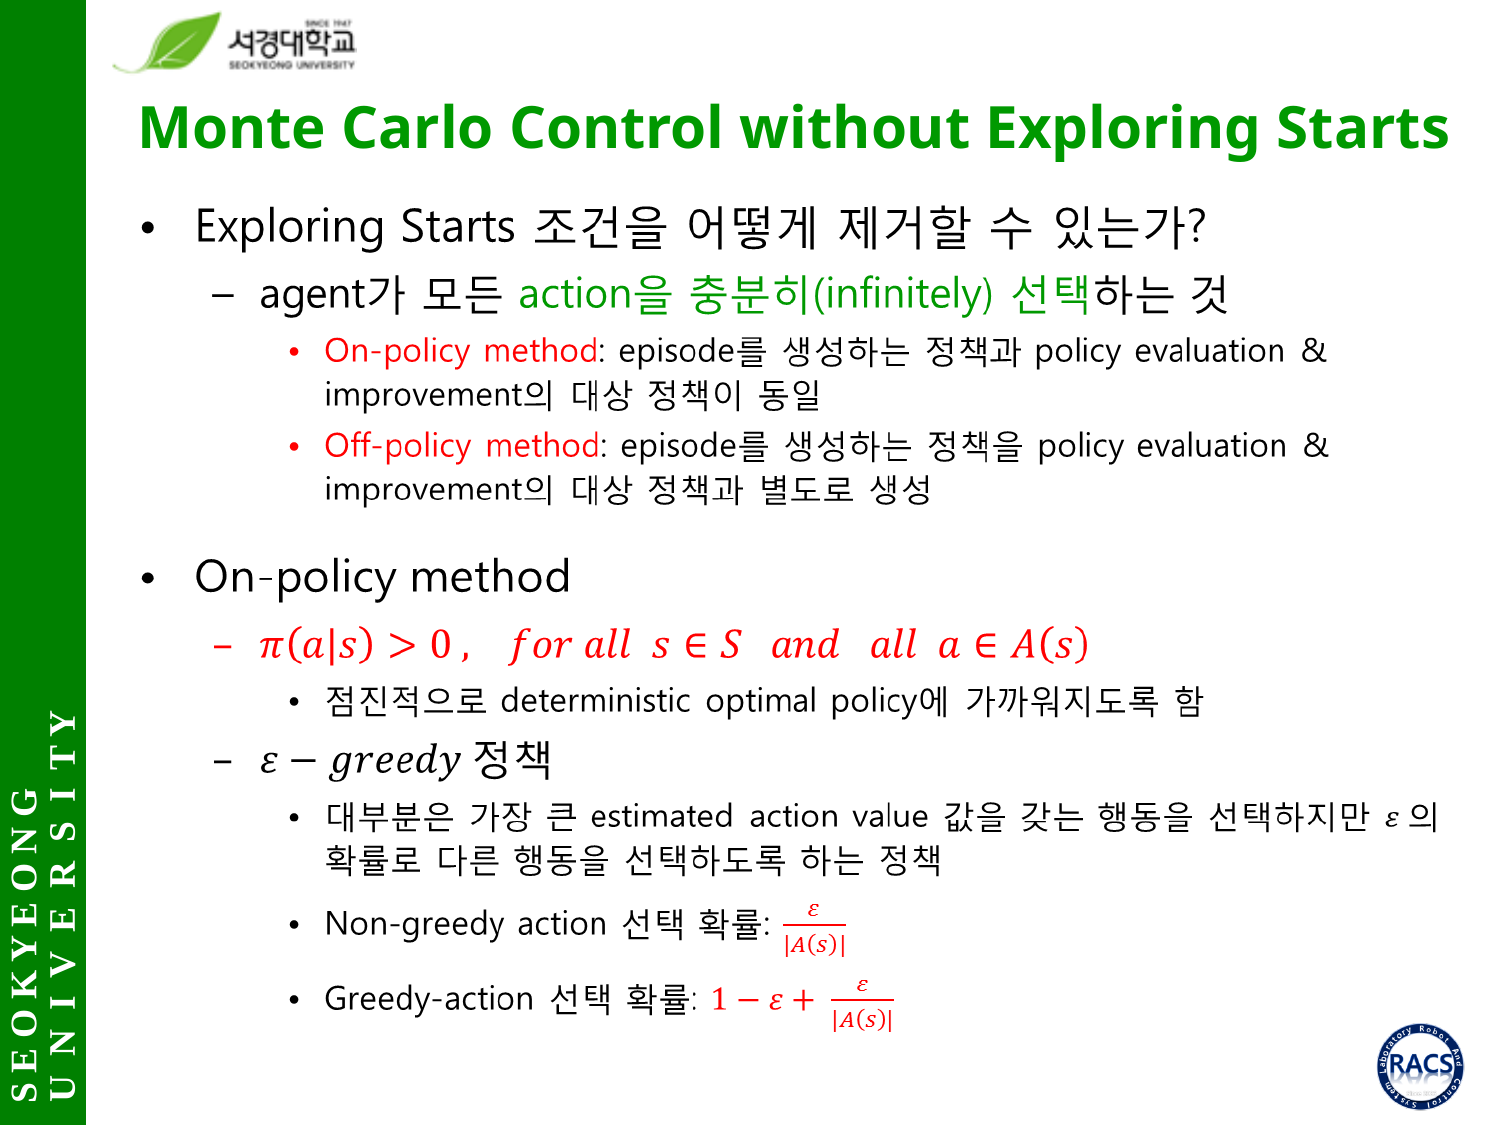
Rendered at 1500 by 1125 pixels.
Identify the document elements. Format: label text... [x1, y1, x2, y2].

picture [1373, 1064, 1467, 1113]
picture [112, 9, 357, 60]
title Monte Carlo Control without Exploring Starts [112, 60, 1476, 190]
list [108, 176, 1474, 1064]
